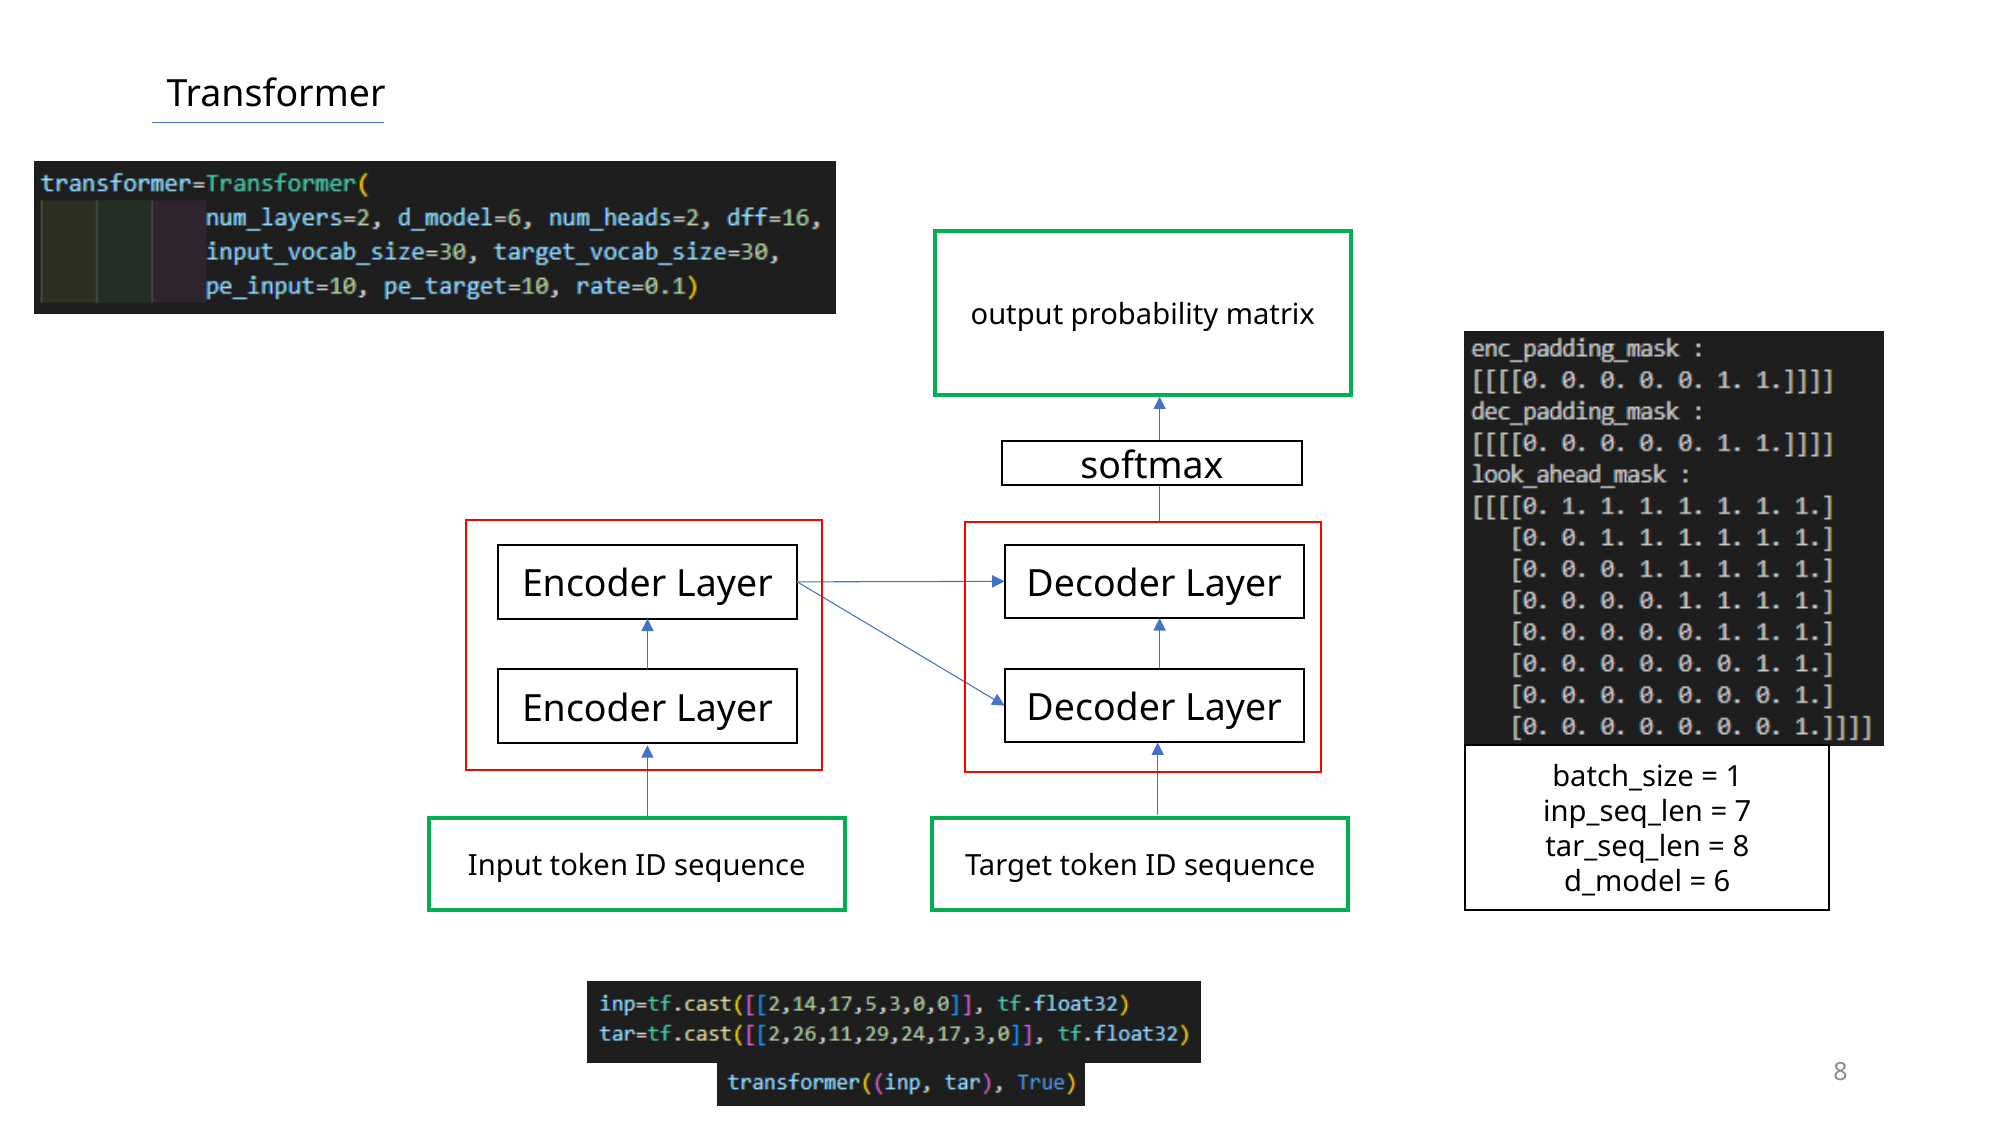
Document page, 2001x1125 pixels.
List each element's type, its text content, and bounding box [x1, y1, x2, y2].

text_box Input token ID sequence [428, 817, 846, 911]
text_box batch_size = 1 inp_seq_len = 7 tar_seq_len = 8 d_model = 6 [1464, 746, 1830, 911]
picture [1464, 331, 1884, 746]
text_box [964, 521, 1322, 773]
text_box output probability matrix [934, 230, 1352, 396]
slide_number 8 [1412, 1042, 1863, 1103]
text_box Transformer [151, 61, 836, 122]
text_box [465, 519, 823, 771]
text_box Target token ID sequence [931, 817, 1349, 911]
text_box softmax [1001, 440, 1159, 486]
text_box softmax [1160, 440, 1303, 486]
picture [34, 161, 836, 314]
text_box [797, 582, 1005, 706]
picture [587, 981, 1201, 1106]
